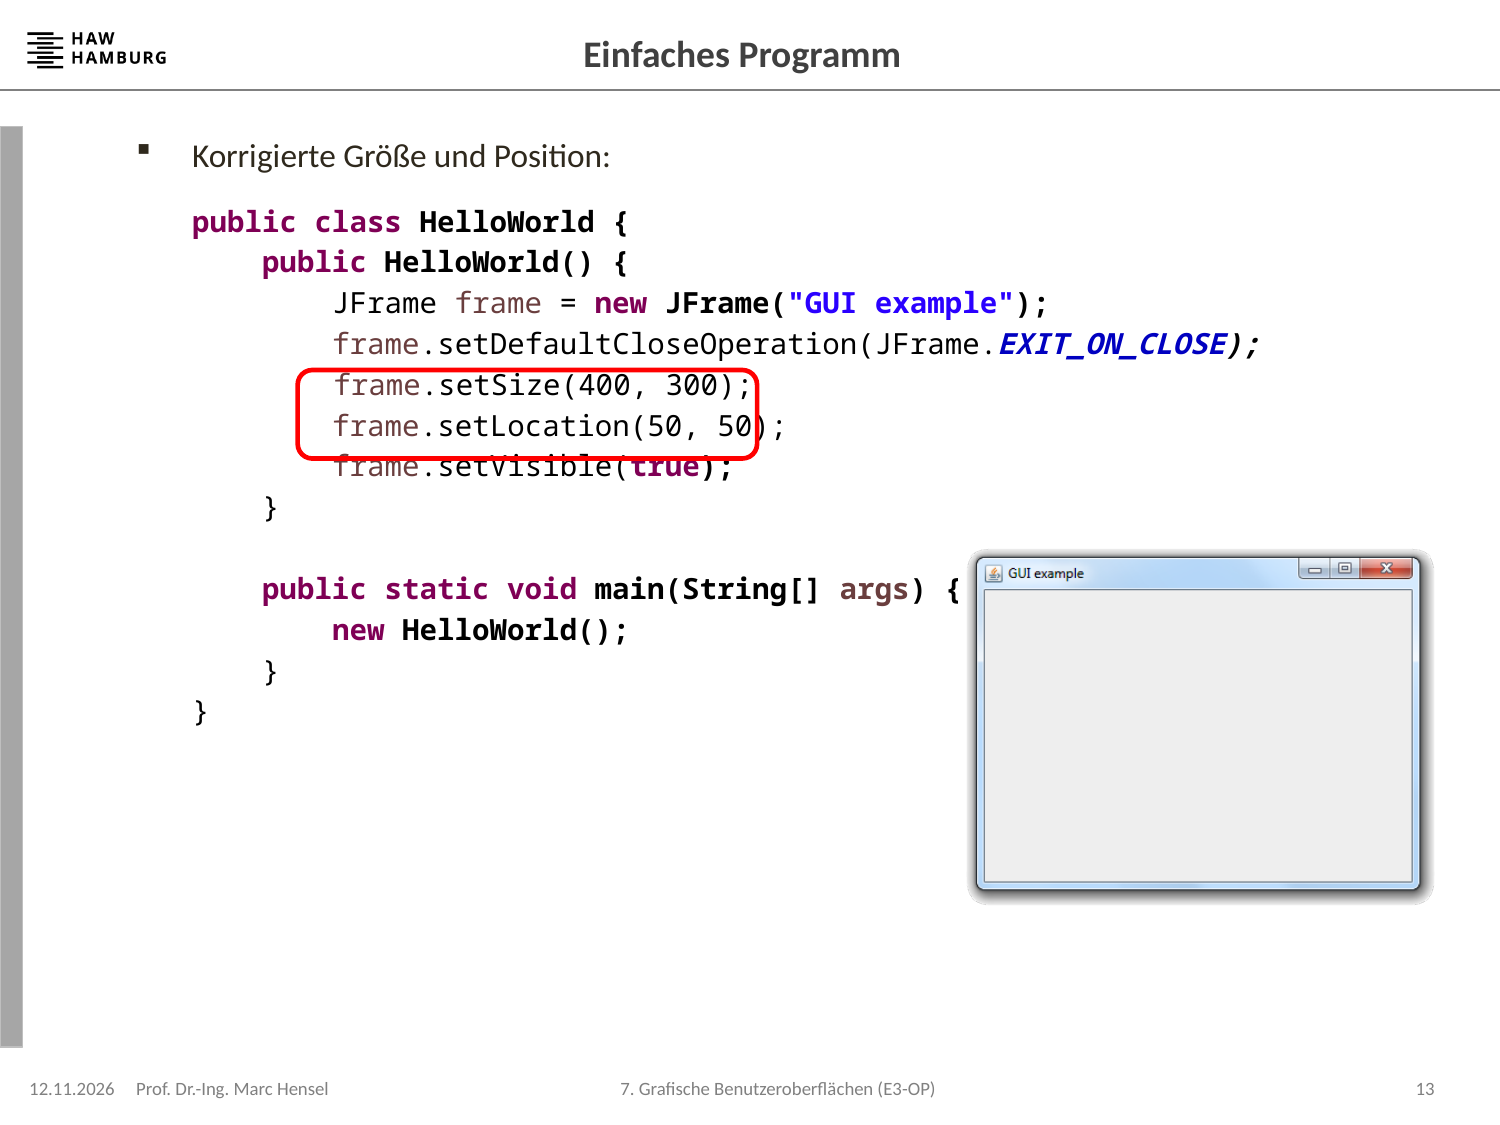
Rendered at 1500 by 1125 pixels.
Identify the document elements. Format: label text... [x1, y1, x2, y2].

picture [15, 20, 177, 80]
slide_number 13 [1338, 1076, 1435, 1100]
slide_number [22, 1076, 135, 1100]
picture [966, 548, 1435, 906]
text_box [297, 369, 758, 459]
footer Prof. Dr.-Ing. Marc Hensel [135, 1076, 362, 1100]
list Korrigierte Größe und Position: public class HelloWorld { public HelloWorld() { JFrame frame = new JFrame("GUI example"); frame.setDefaultCloseOperation(JFrame.EXIT_ON_CLOSE); frame.setSize(400, 300); frame.setLocation(50, 50); frame.setVisible(true); } public static void main(String[] args) { new HelloWorld(); } } [135, 126, 1436, 1048]
title Einfaches Programm [185, 22, 1315, 83]
